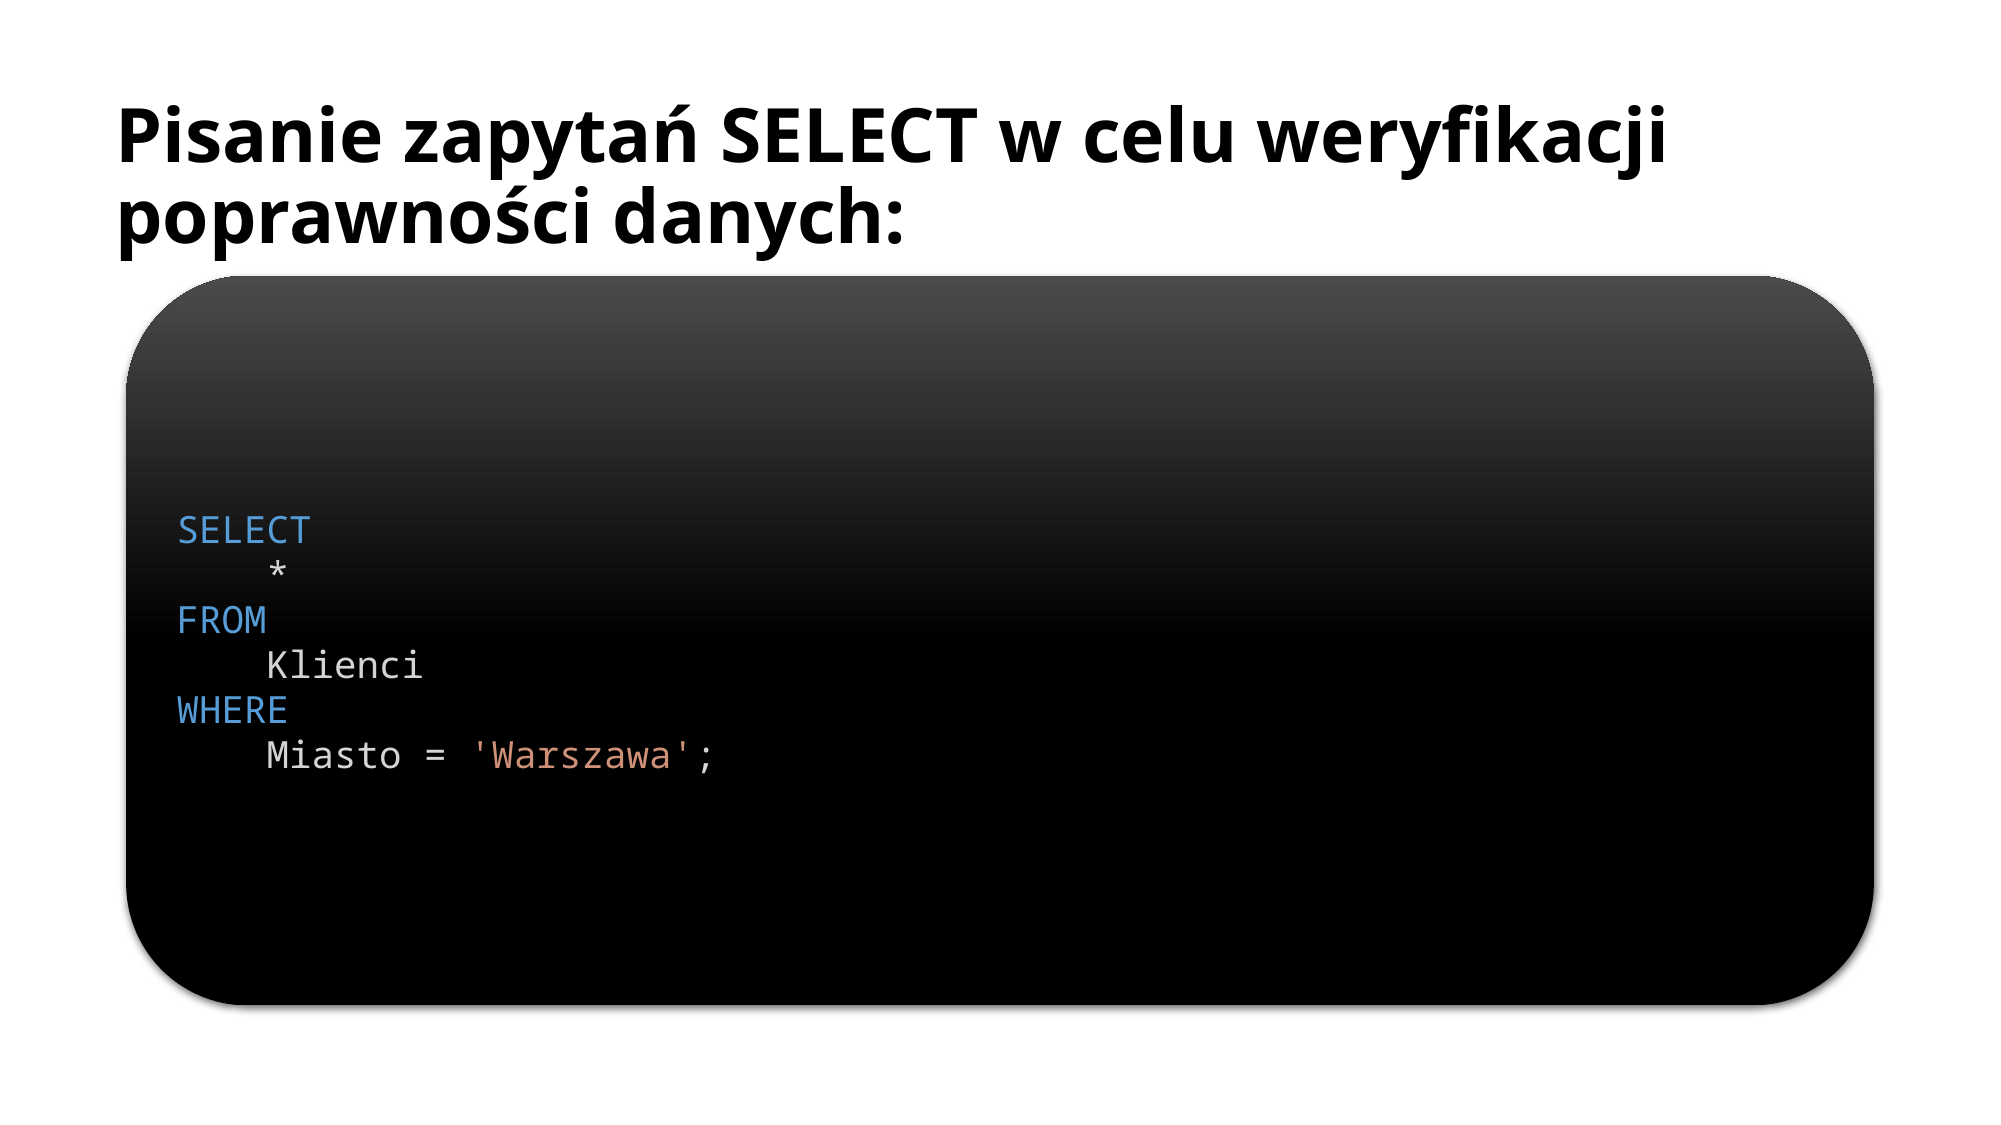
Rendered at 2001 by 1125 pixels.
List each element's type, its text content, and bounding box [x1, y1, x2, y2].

title Pisanie zapytań SELECT w celu weryfikacji poprawności danych: [100, 90, 1849, 276]
text_box SELECT * FROM Klienci WHERE Miasto = 'Warszawa'; [126, 275, 1874, 1006]
